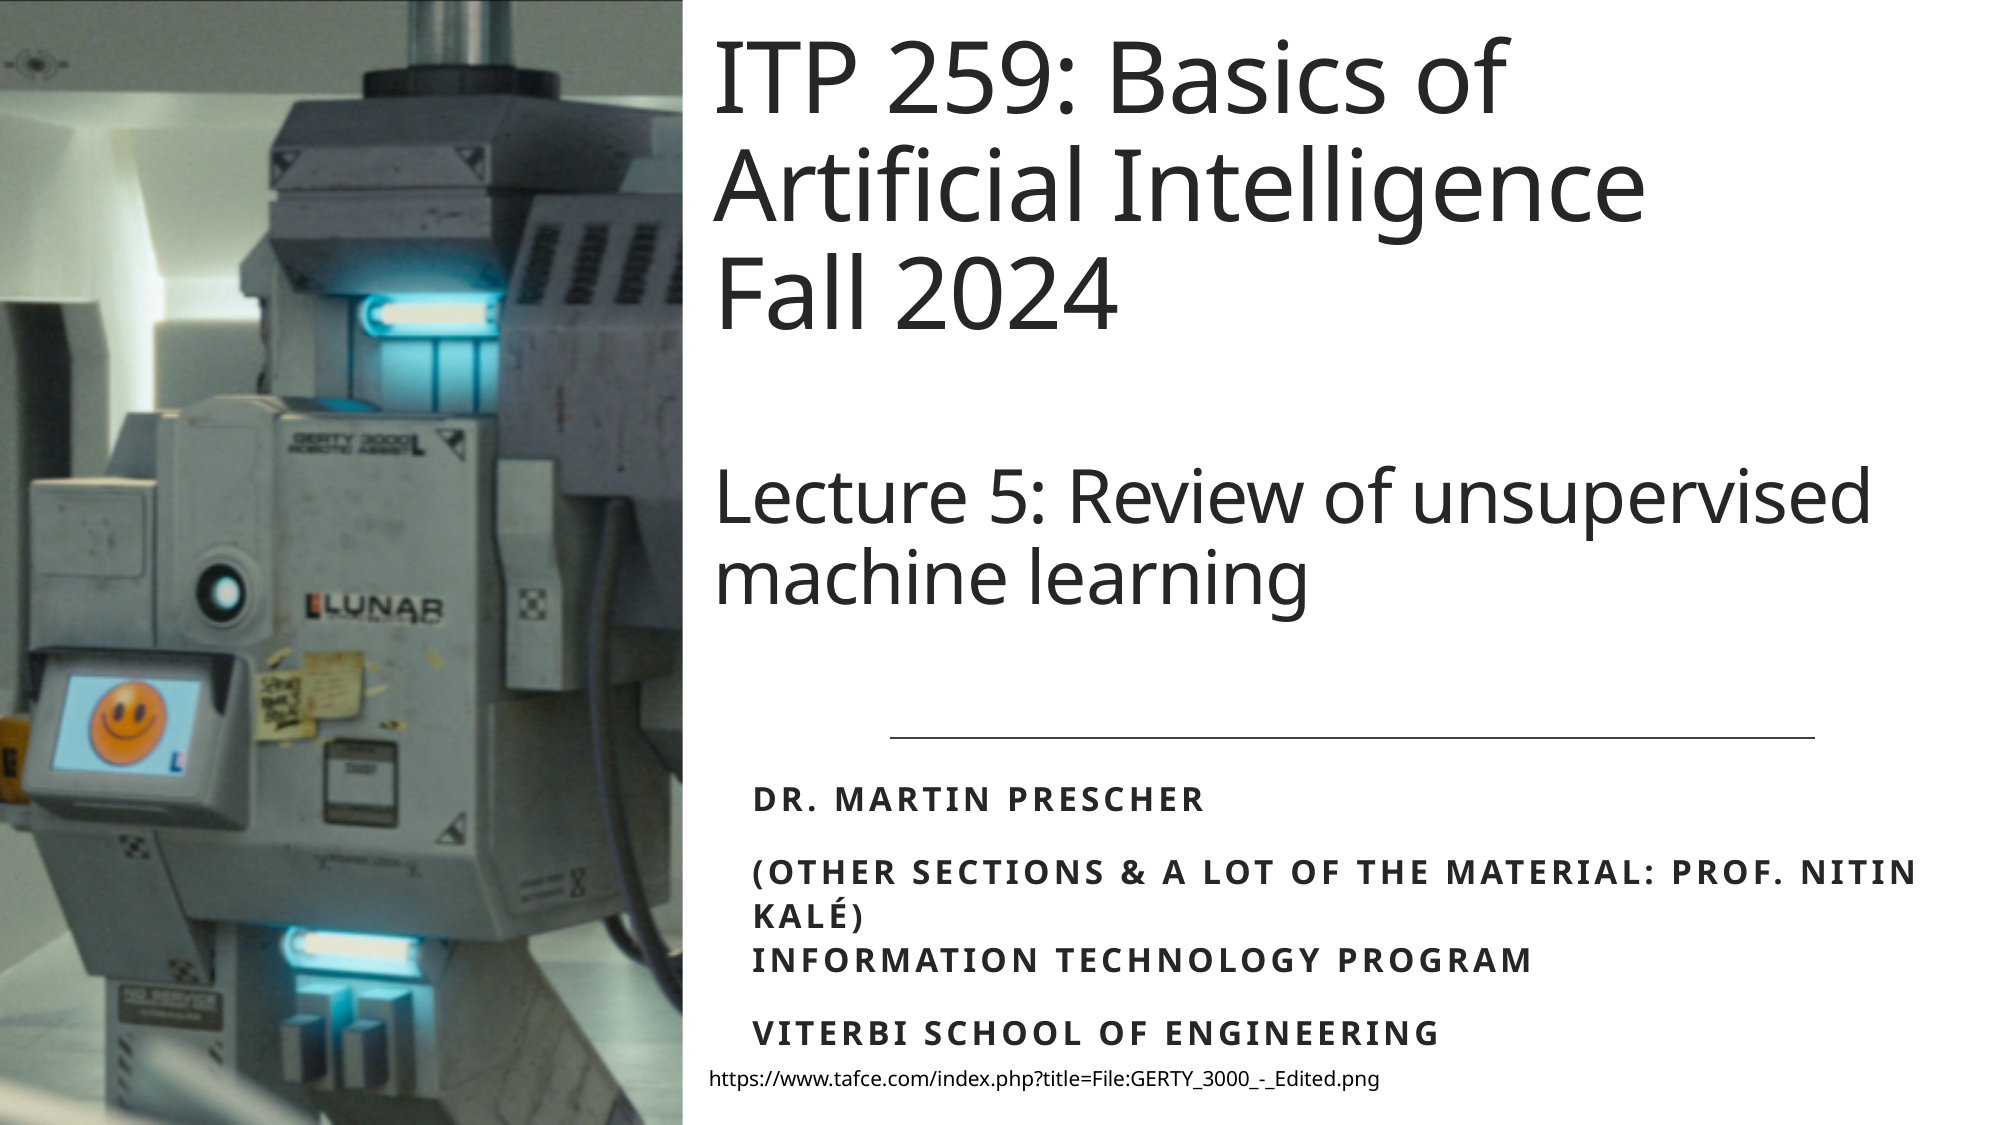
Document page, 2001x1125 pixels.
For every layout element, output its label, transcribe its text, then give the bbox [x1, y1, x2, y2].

title ITP 259: Basics of Artificial Intelligence Fall 2024 Lecture 5: Review of unsupervised machine learning [698, 215, 1912, 629]
picture [0, 0, 684, 1125]
text_box Dr. Martin Prescher (other sections & a lot of the material: Prof. Nitin kalÉ) Information technology Program Viterbi school of engineering [737, 766, 1975, 1033]
text_box [690, 0, 2000, 1125]
text_box https://www.tafce.com/index.php?title=File:GERTY_3000_-_Edited.png [694, 1058, 1697, 1099]
